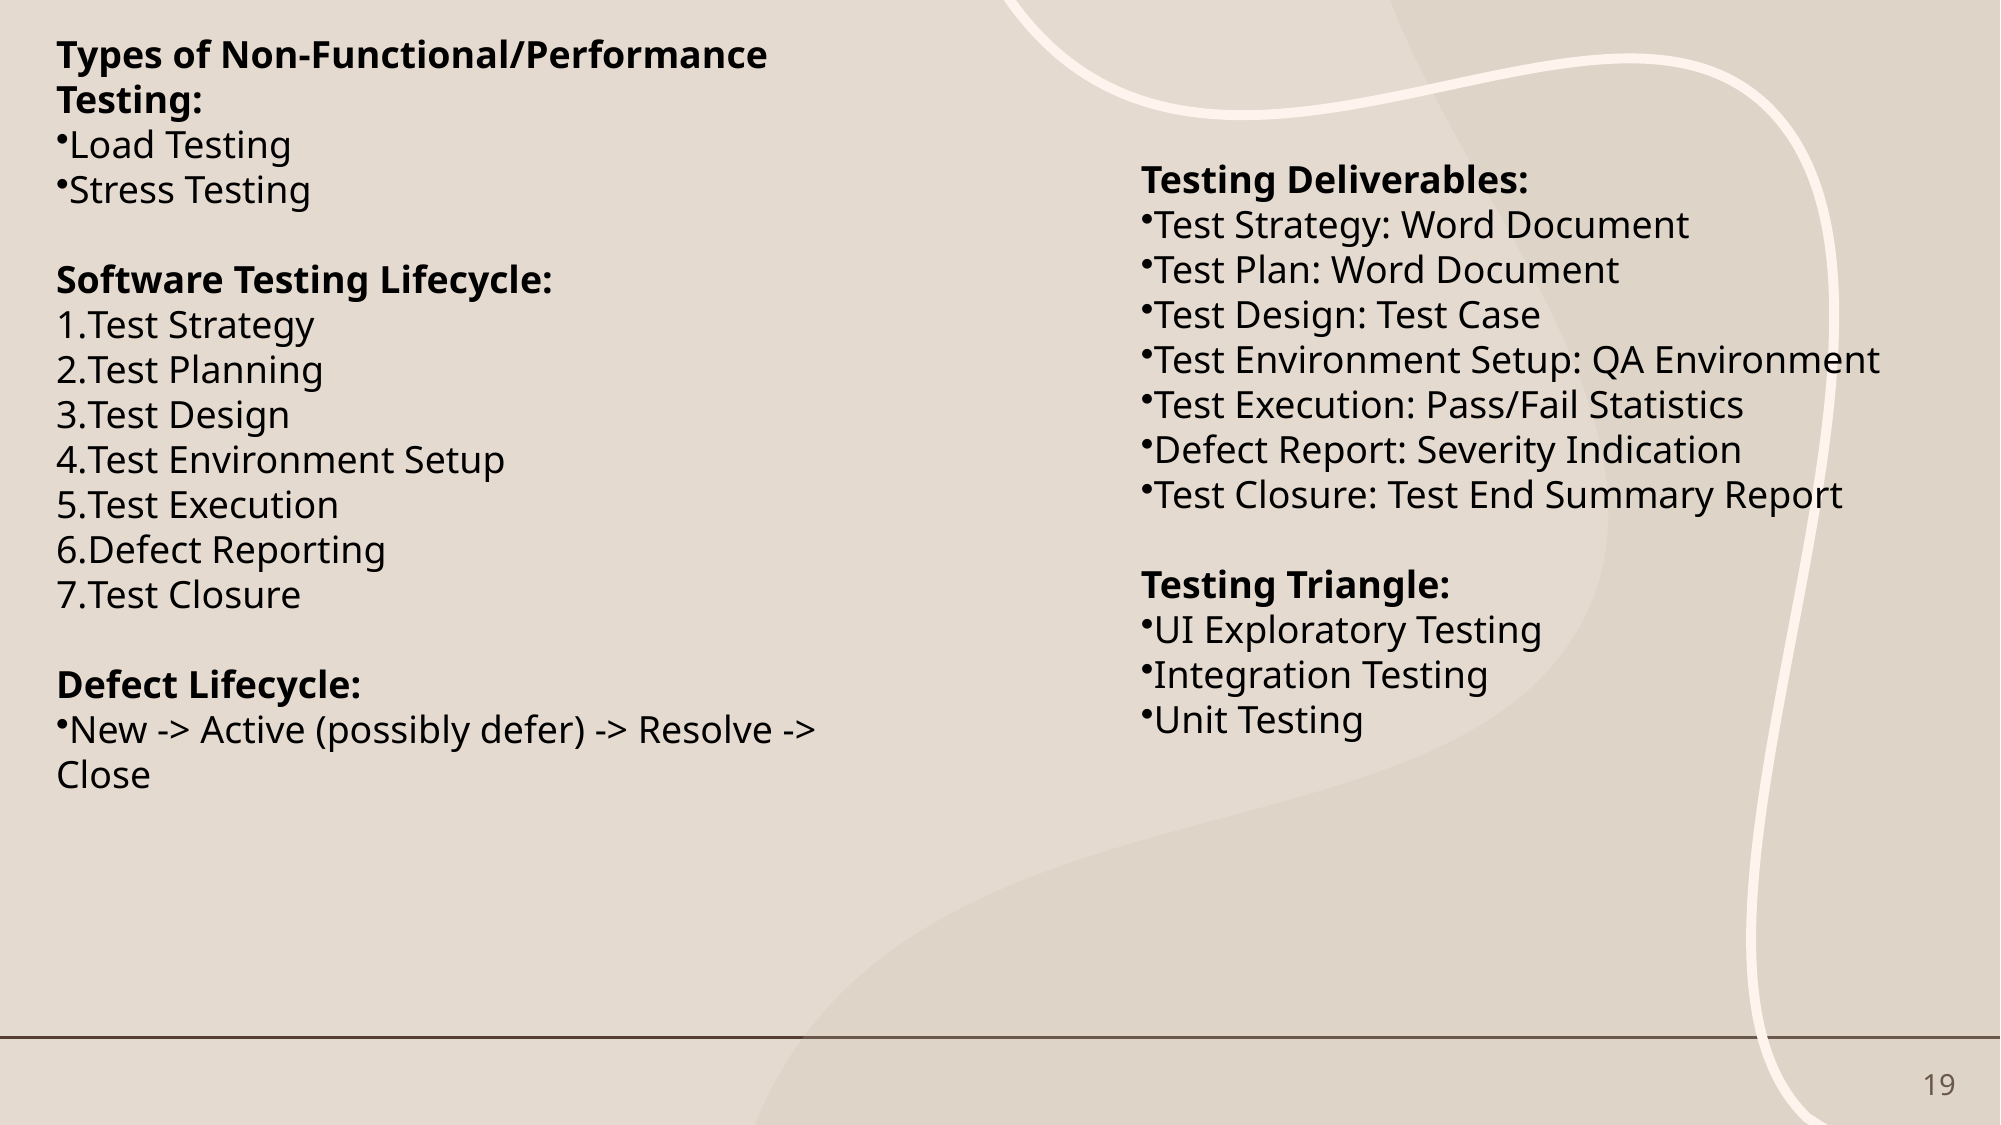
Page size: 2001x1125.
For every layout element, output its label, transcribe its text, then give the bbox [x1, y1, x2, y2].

text_box Types of Non-Functional/Performance Testing: Load Testing Stress Testing Software Testing Lifecycle: Test Strategy Test Planning Test Design Test Environment Setup Test Execution Defect Reporting Test Closure Defect Lifecycle: New -> Active (possibly defer) -> Resolve -> Close [41, 23, 874, 894]
slide_number 19 [1808, 1060, 1971, 1112]
text_box Testing Deliverables: Test Strategy: Word Document Test Plan: Word Document Test Design: Test Case Test Environment Setup: QA Environment Test Execution: Pass/Fail Statistics Defect Report: Severity Indication Test Closure: Test End Summary Report Testing Triangle: UI Exploratory Testing Integration Testing Unit Testing [1126, 148, 2000, 749]
